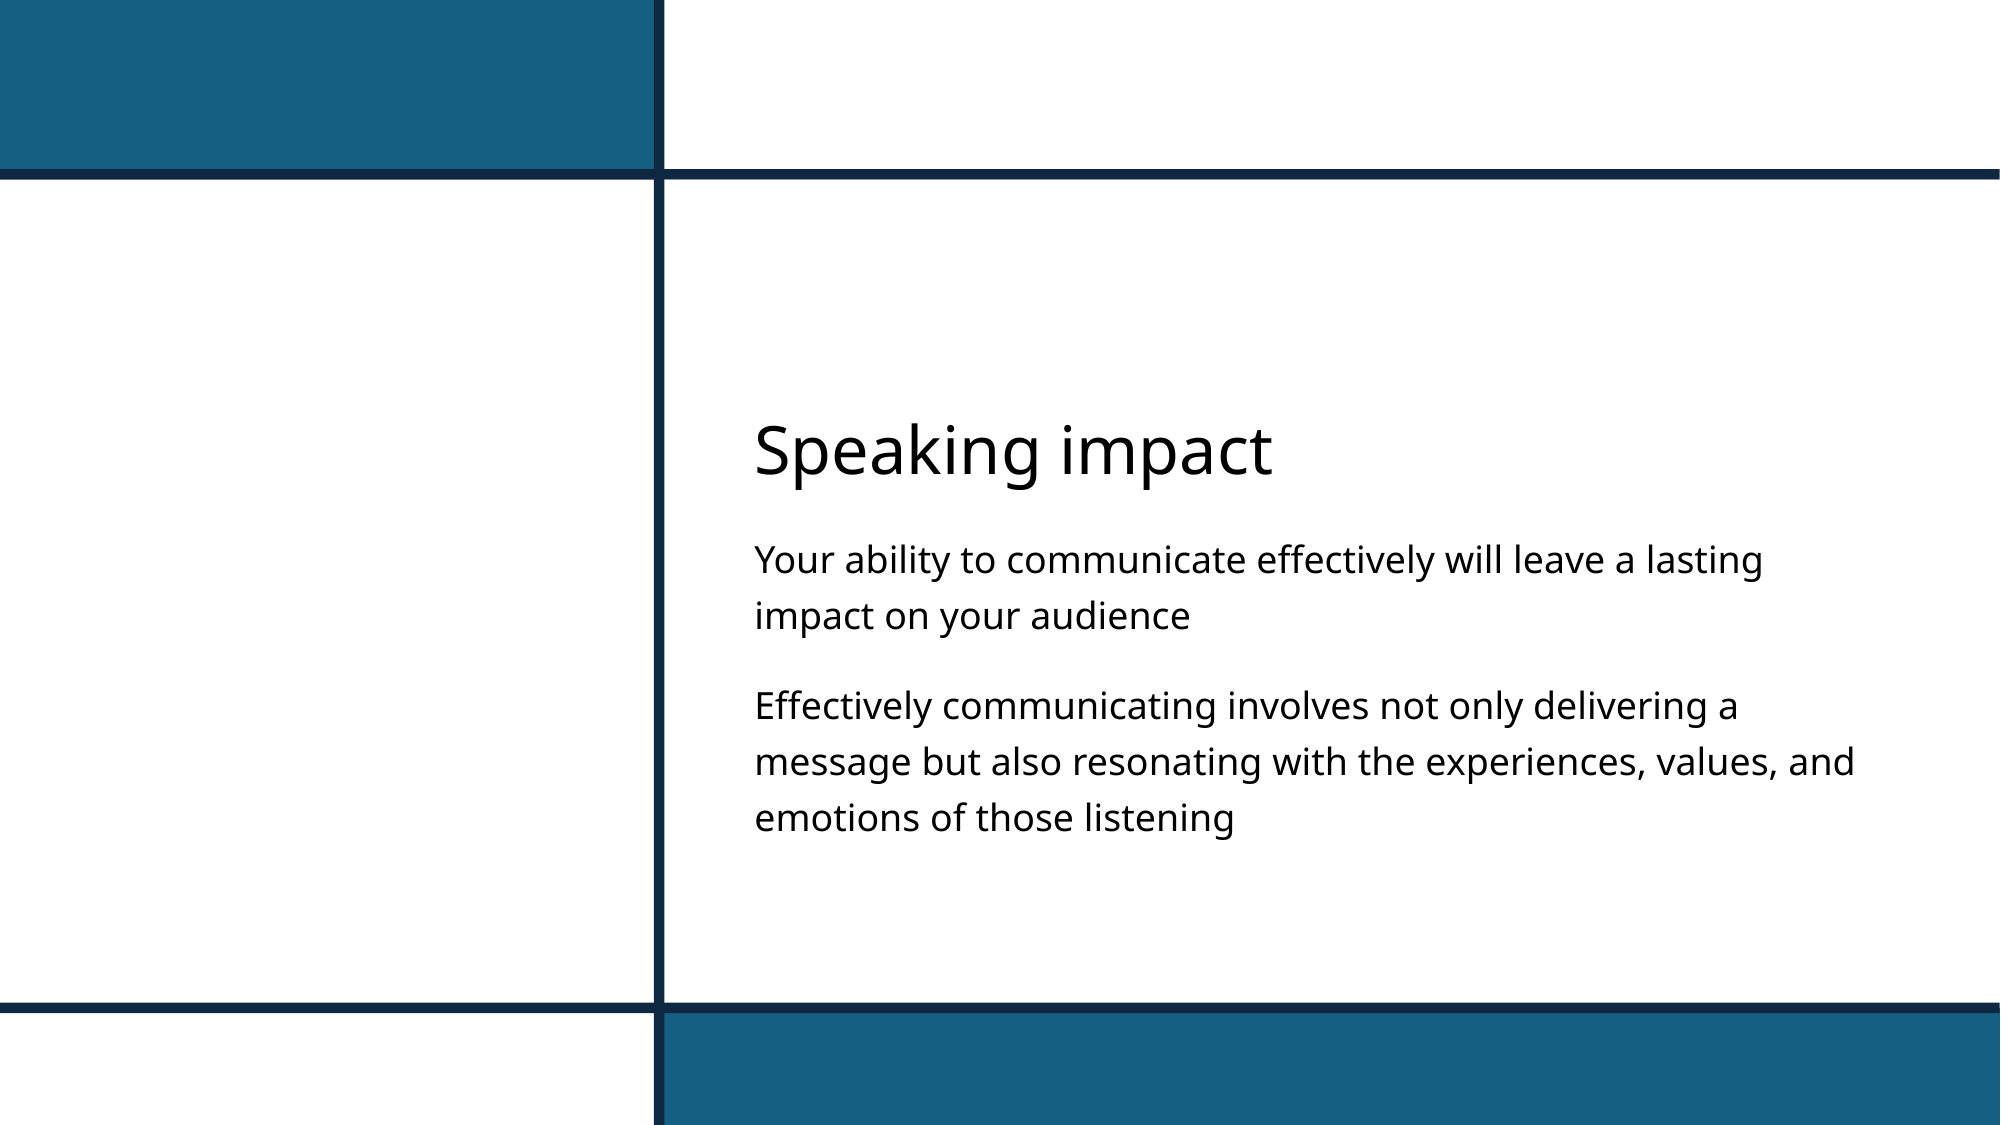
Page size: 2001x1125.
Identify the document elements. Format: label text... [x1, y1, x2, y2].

list Your ability to communicate effectively will leave a lasting impact on your audience Effectively communicating involves not only delivering a message but also resonating with the experiences, values, and emotions of those listening [739, 517, 1895, 952]
title Speaking impact [739, 228, 1895, 496]
